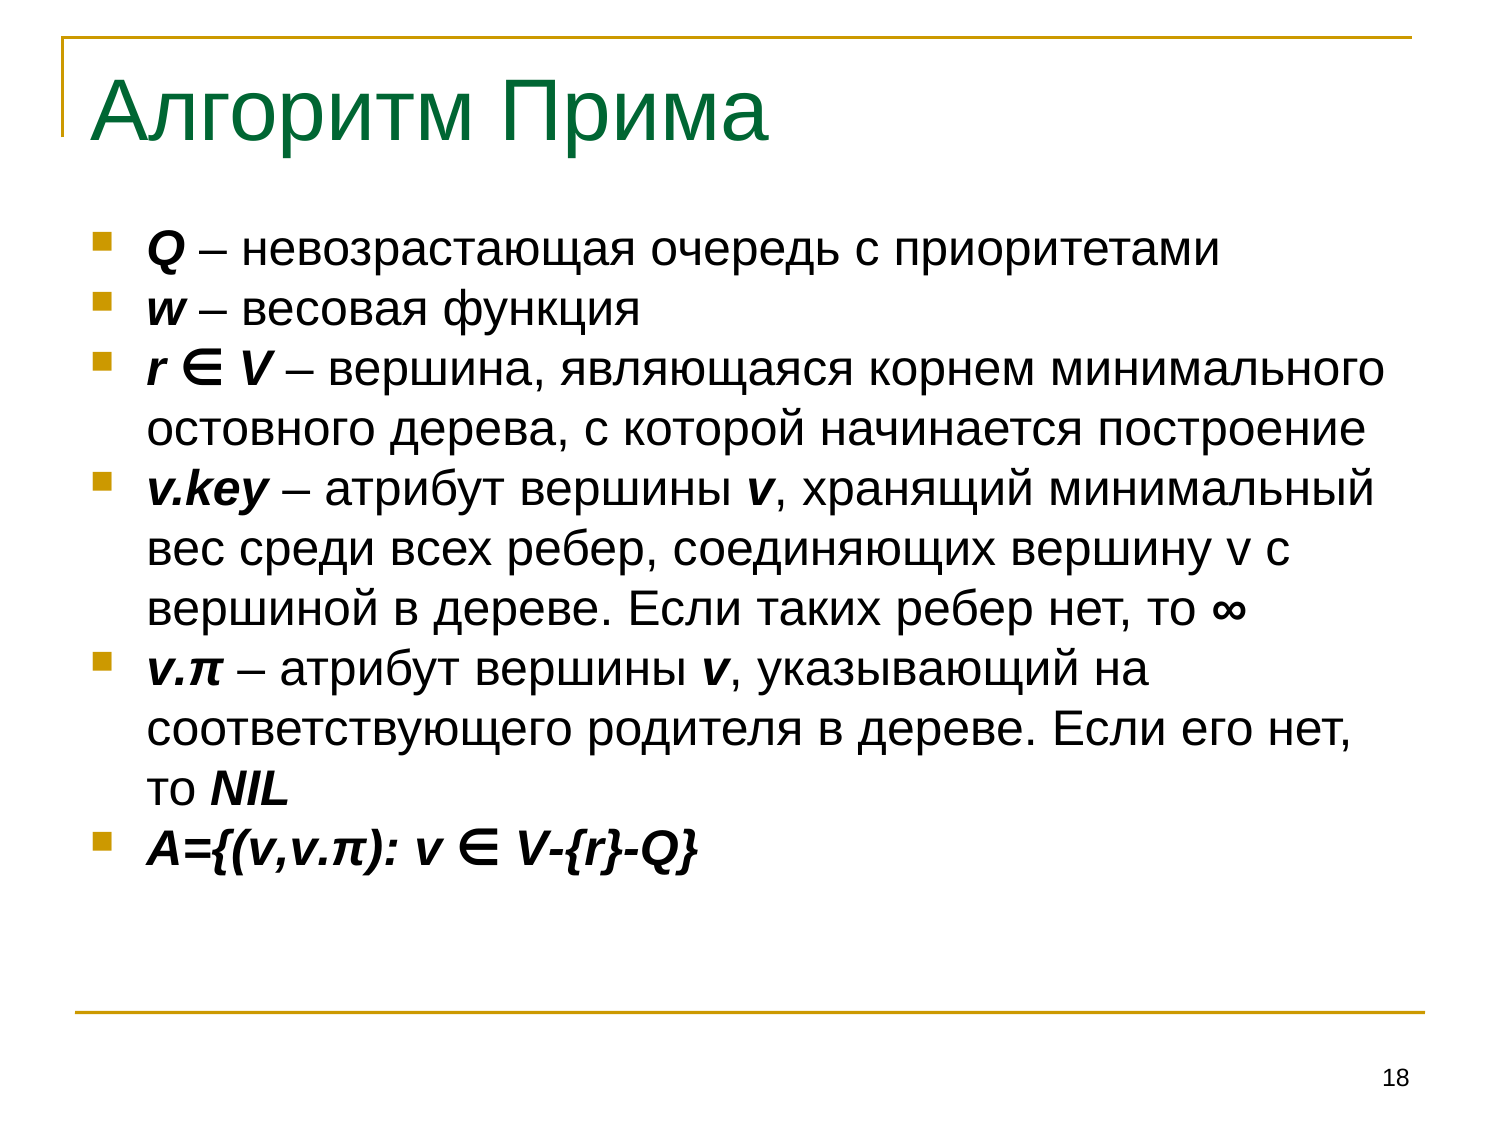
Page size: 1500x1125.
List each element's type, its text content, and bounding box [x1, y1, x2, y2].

list Q – невозрастающая очередь с приоритетами w – весовая функция r ∈ V – вершина, являющаяся корнем минимального остовного дерева, с которой начинается построение v.key – атрибут вершины v, хранящий минимальный вес среди всех ребер, соединяющих вершину v с вершиной в дереве. Если таких ребер нет, то ∞ v.π – атрибут вершины v, указывающий на соответствующего родителя в дереве. Если его нет, то NIL A={(v,v.π): v ∈ V-{r}-Q} [74, 207, 1426, 1006]
slide_number 18 [1074, 1023, 1426, 1100]
title Алгоритм Прима [74, 45, 1426, 197]
